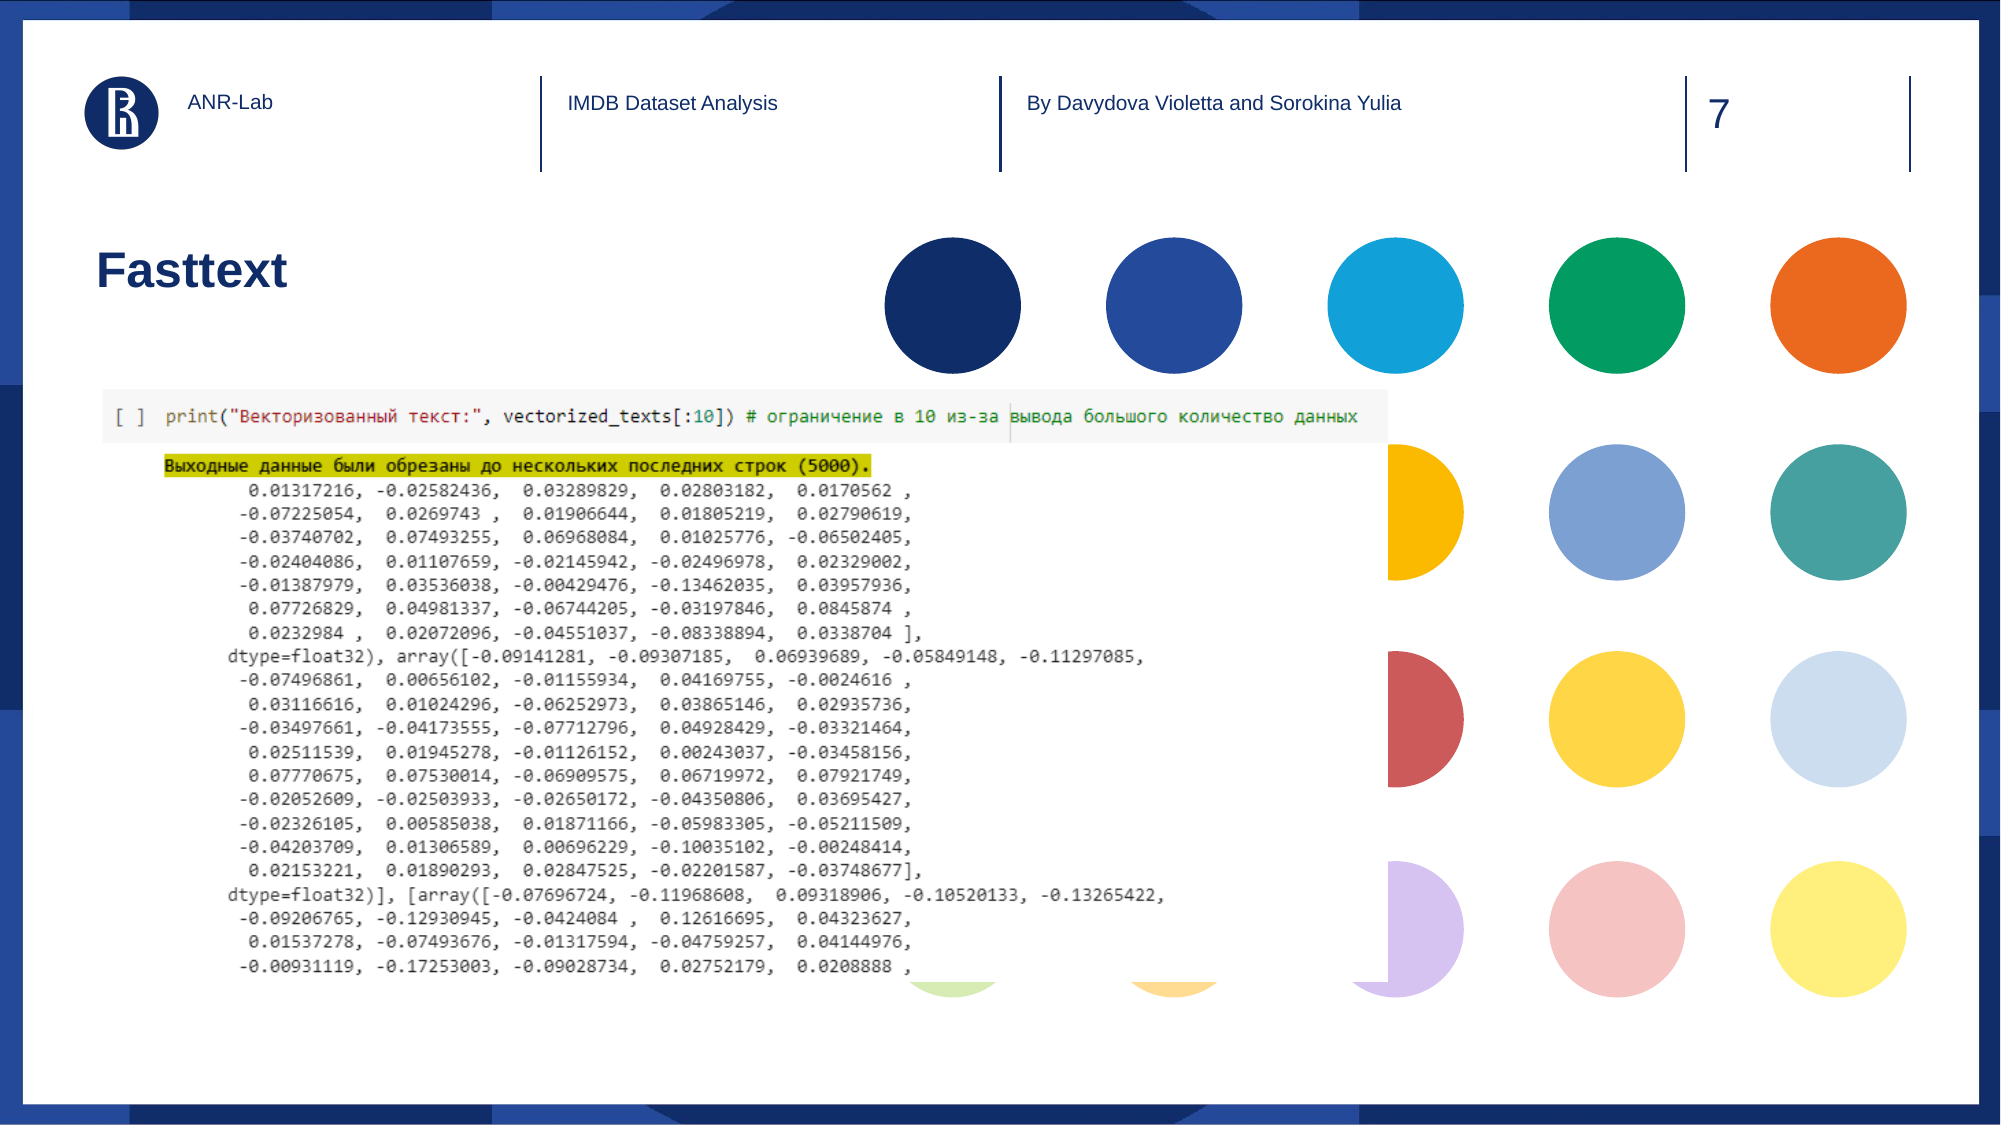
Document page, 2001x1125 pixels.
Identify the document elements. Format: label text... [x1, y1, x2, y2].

list By Davydova Violetta and Sorokina Yulia [1026, 90, 1442, 176]
picture [0, 0, 2001, 1125]
list IMDB Dataset Analysis [567, 90, 907, 157]
list ANR-Lab [187, 88, 500, 157]
title Fasttext [96, 237, 806, 365]
